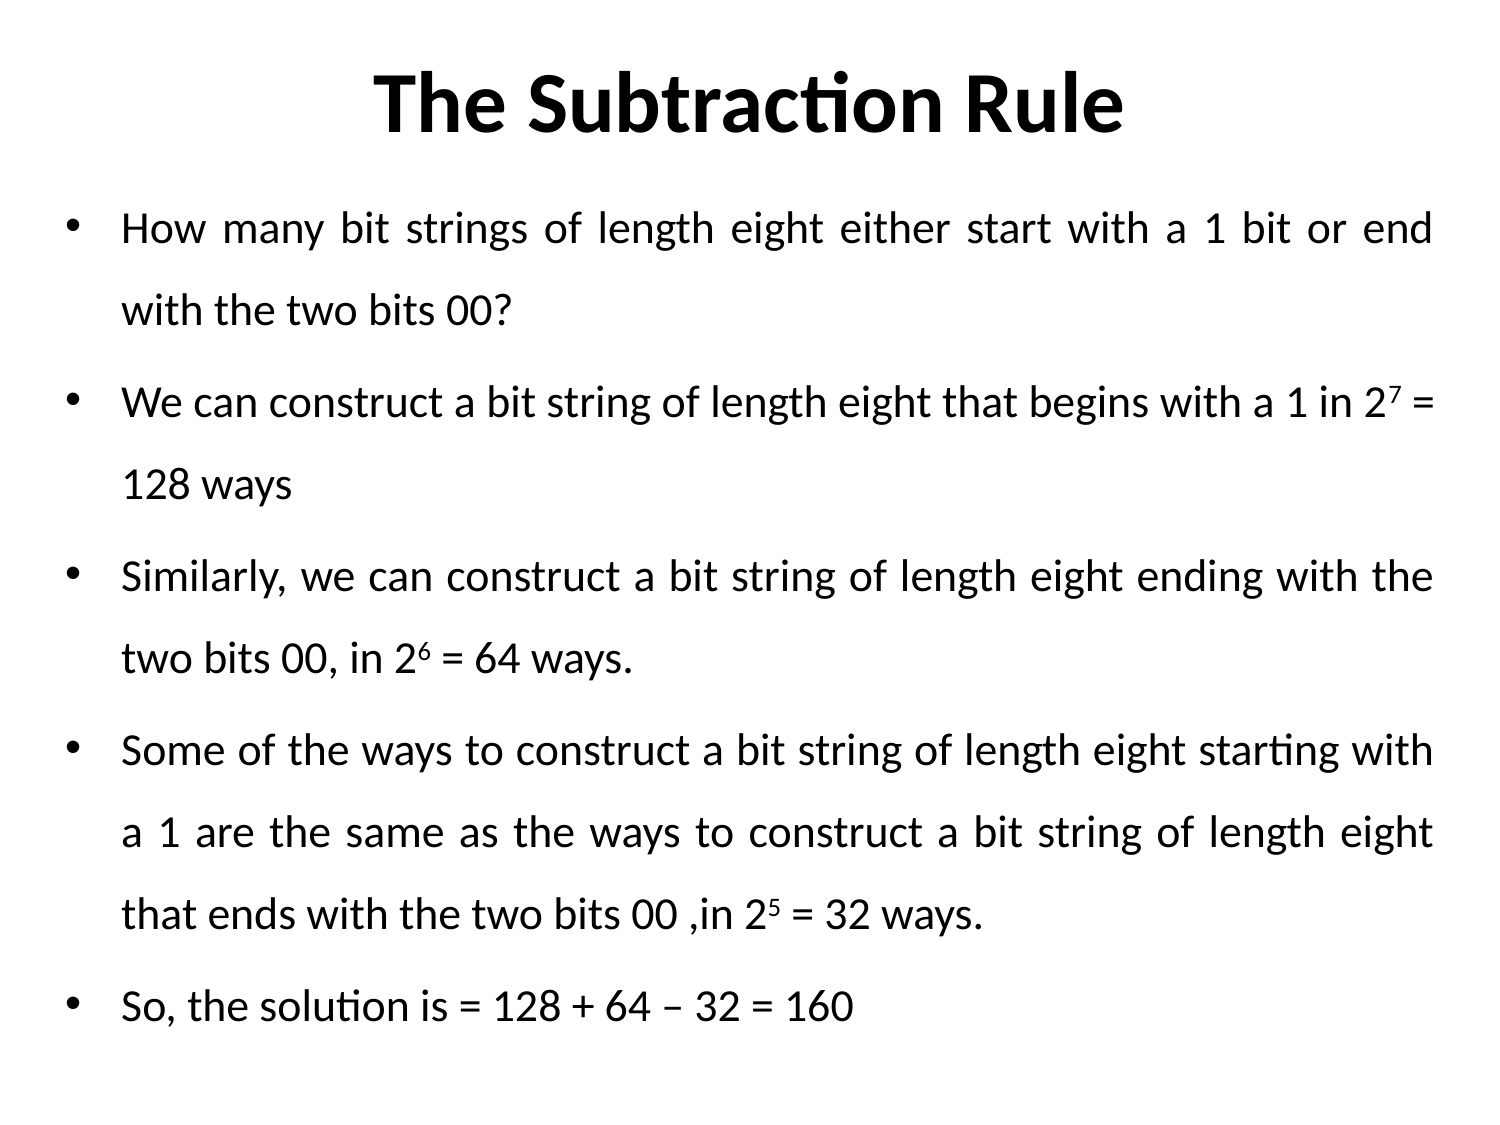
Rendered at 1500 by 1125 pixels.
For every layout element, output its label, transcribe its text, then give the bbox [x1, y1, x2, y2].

list How many bit strings of length eight either start with a 1 bit or end with the two bits 00? We can construct a bit string of length eight that begins with a 1 in 27 = 128 ways Similarly, we can construct a bit string of length eight ending with the two bits 00, in 26 = 64 ways. Some of the ways to construct a bit string of length eight starting with a 1 are the same as the ways to construct a bit string of length eight that ends with the two bits 00 ,in 25 = 32 ways. So, the solution is = 128 + 64 – 32 = 160 [50, 162, 1450, 1063]
title The Subtraction Rule [75, 37, 1425, 158]
